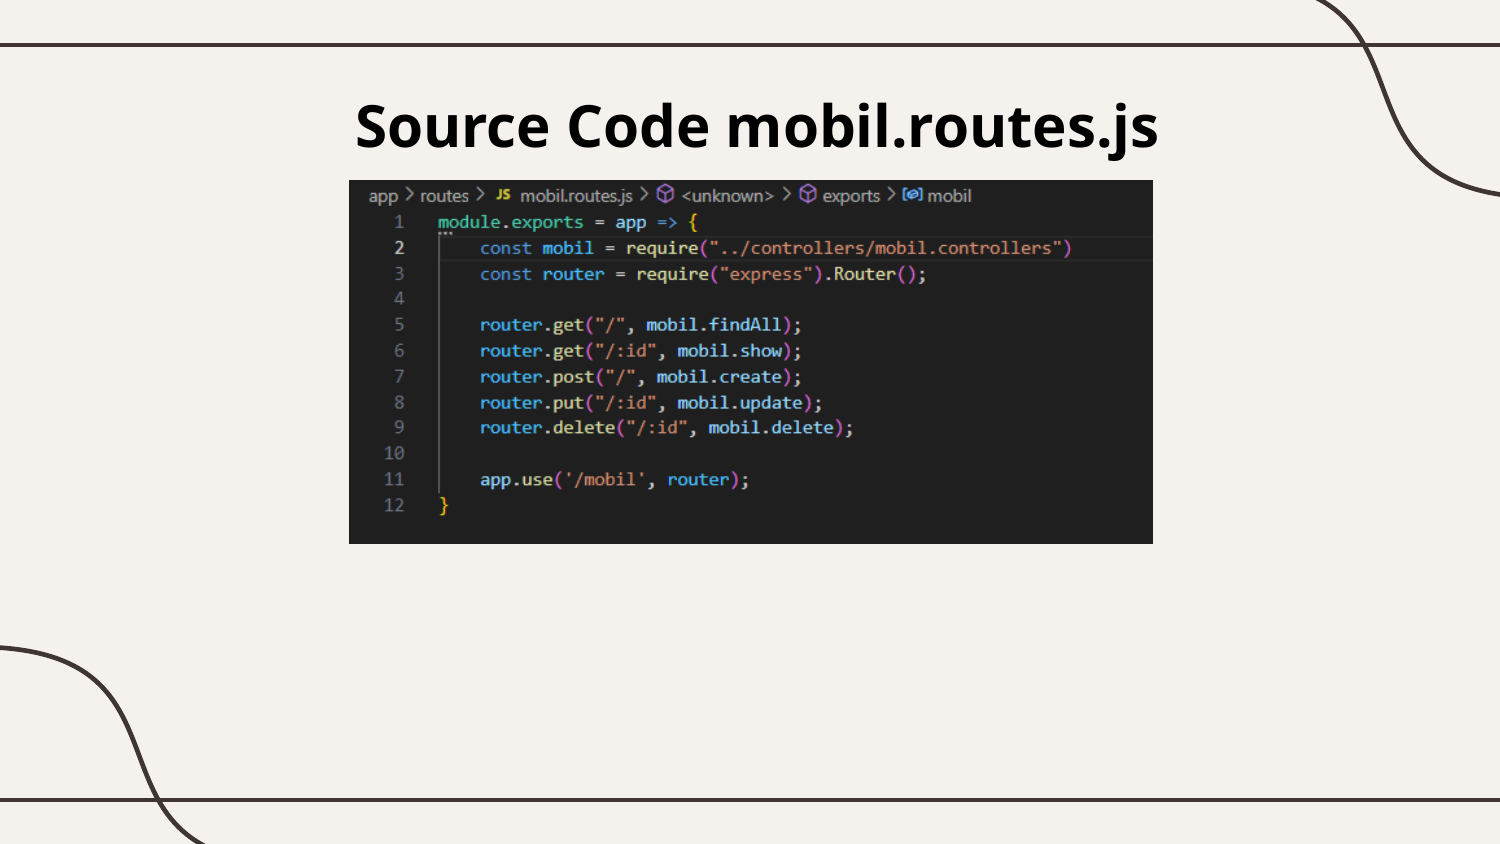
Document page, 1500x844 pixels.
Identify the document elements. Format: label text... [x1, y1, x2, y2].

picture [348, 180, 1153, 544]
text_box Source Code mobil.routes.js [340, 82, 1175, 167]
